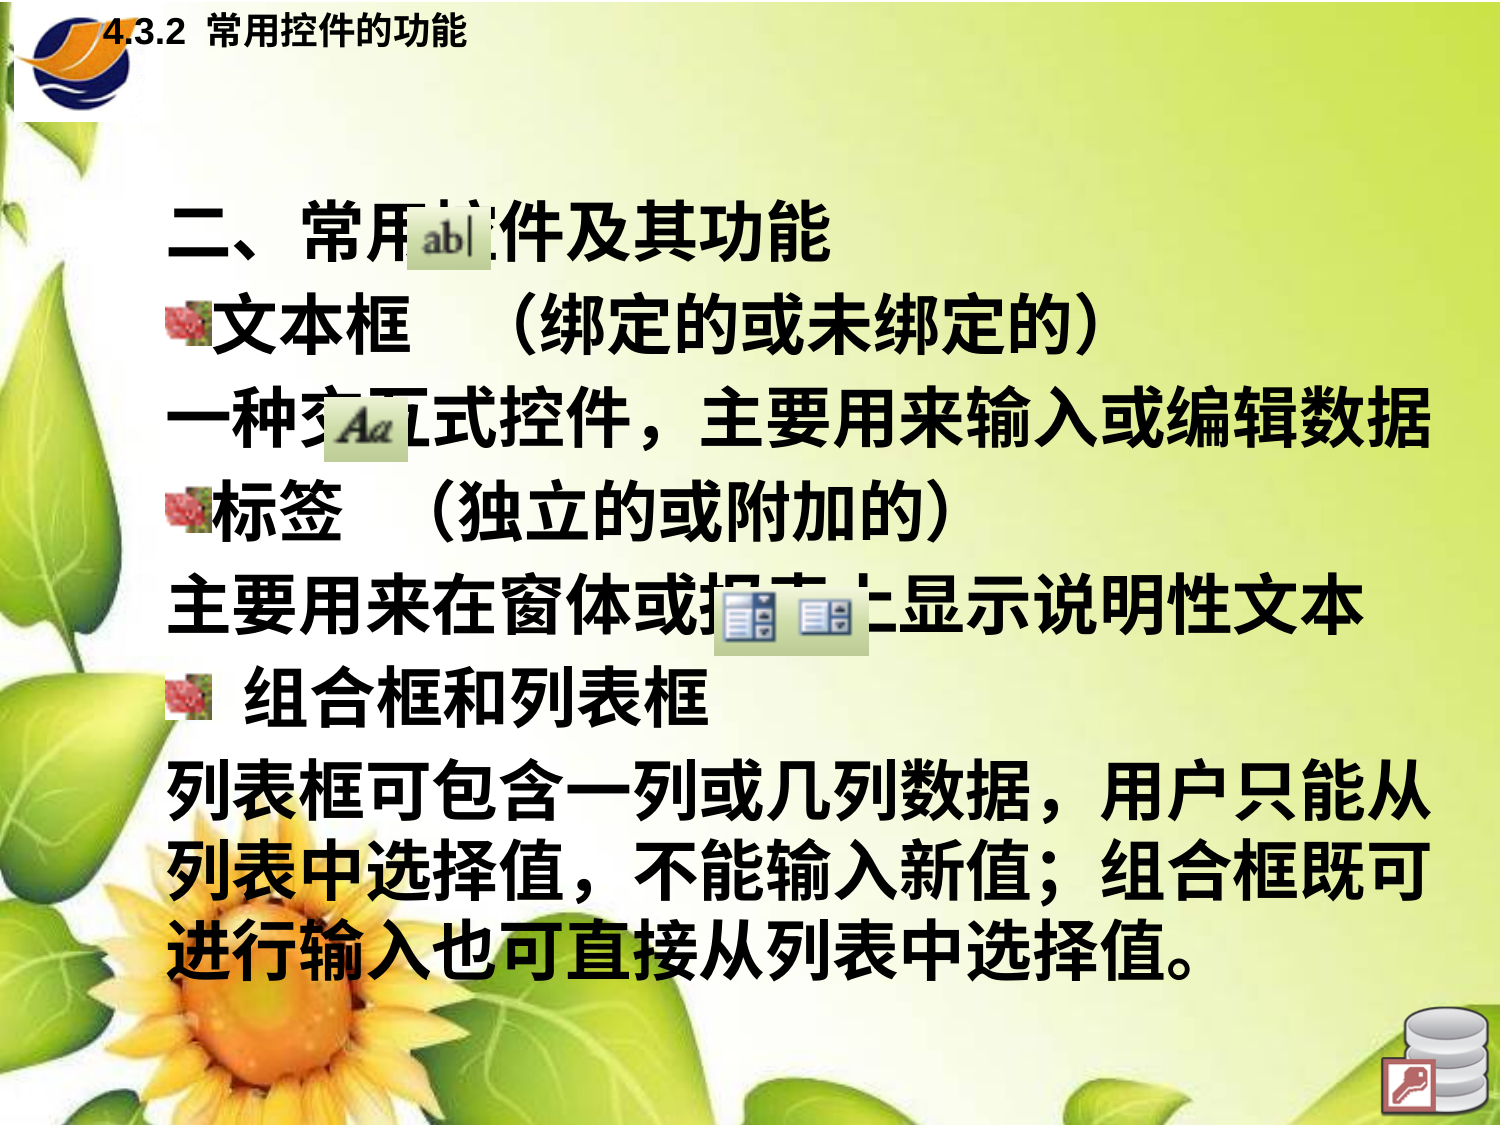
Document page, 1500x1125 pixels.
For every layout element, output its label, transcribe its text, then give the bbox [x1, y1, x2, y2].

picture [407, 207, 491, 270]
picture [165, 485, 212, 533]
picture [324, 396, 408, 462]
picture [165, 672, 212, 720]
picture [714, 586, 869, 657]
picture [0, 0, 1500, 1125]
text_box 4.3.2 常用控件的功能 [88, 0, 492, 60]
picture [165, 299, 212, 346]
list 二、常用控件及其功能 文本框 （绑定的或未绑定的） 一种交互式控件，主要用来输入或编辑数据 标签 （独立的或附加的） 主要用来在窗体或报表上显示说明性文本 组合框和列表框 列表框可包含一列或几列数据，用户只能从列表中选择值，不能输入新值；组合框既可进行输入也可直接从列表中选择值。 [150, 181, 1500, 1062]
